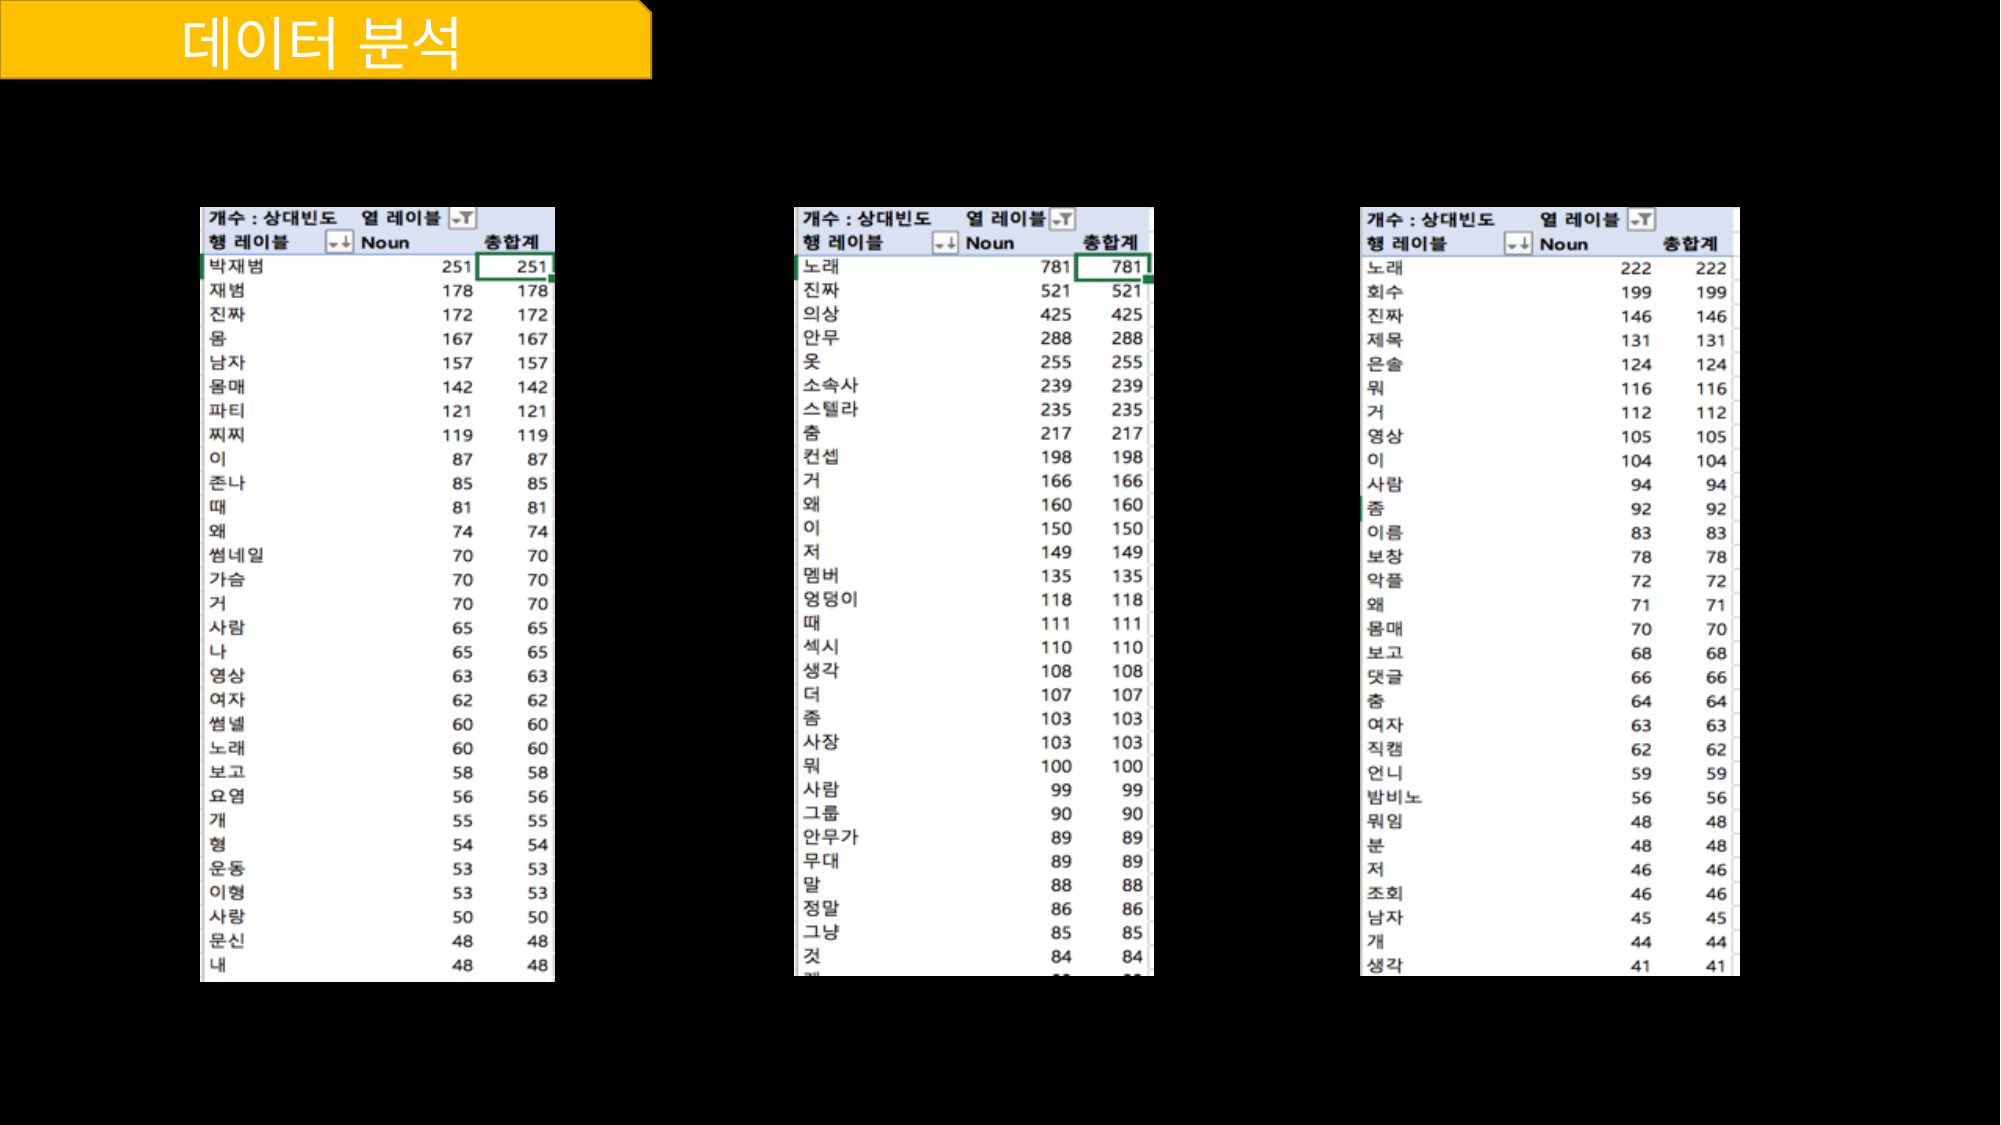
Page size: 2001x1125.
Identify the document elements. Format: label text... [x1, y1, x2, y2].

picture [200, 207, 555, 982]
text_box 데이터 분석 [0, 0, 653, 80]
picture [1360, 207, 1740, 976]
picture [794, 207, 1154, 976]
